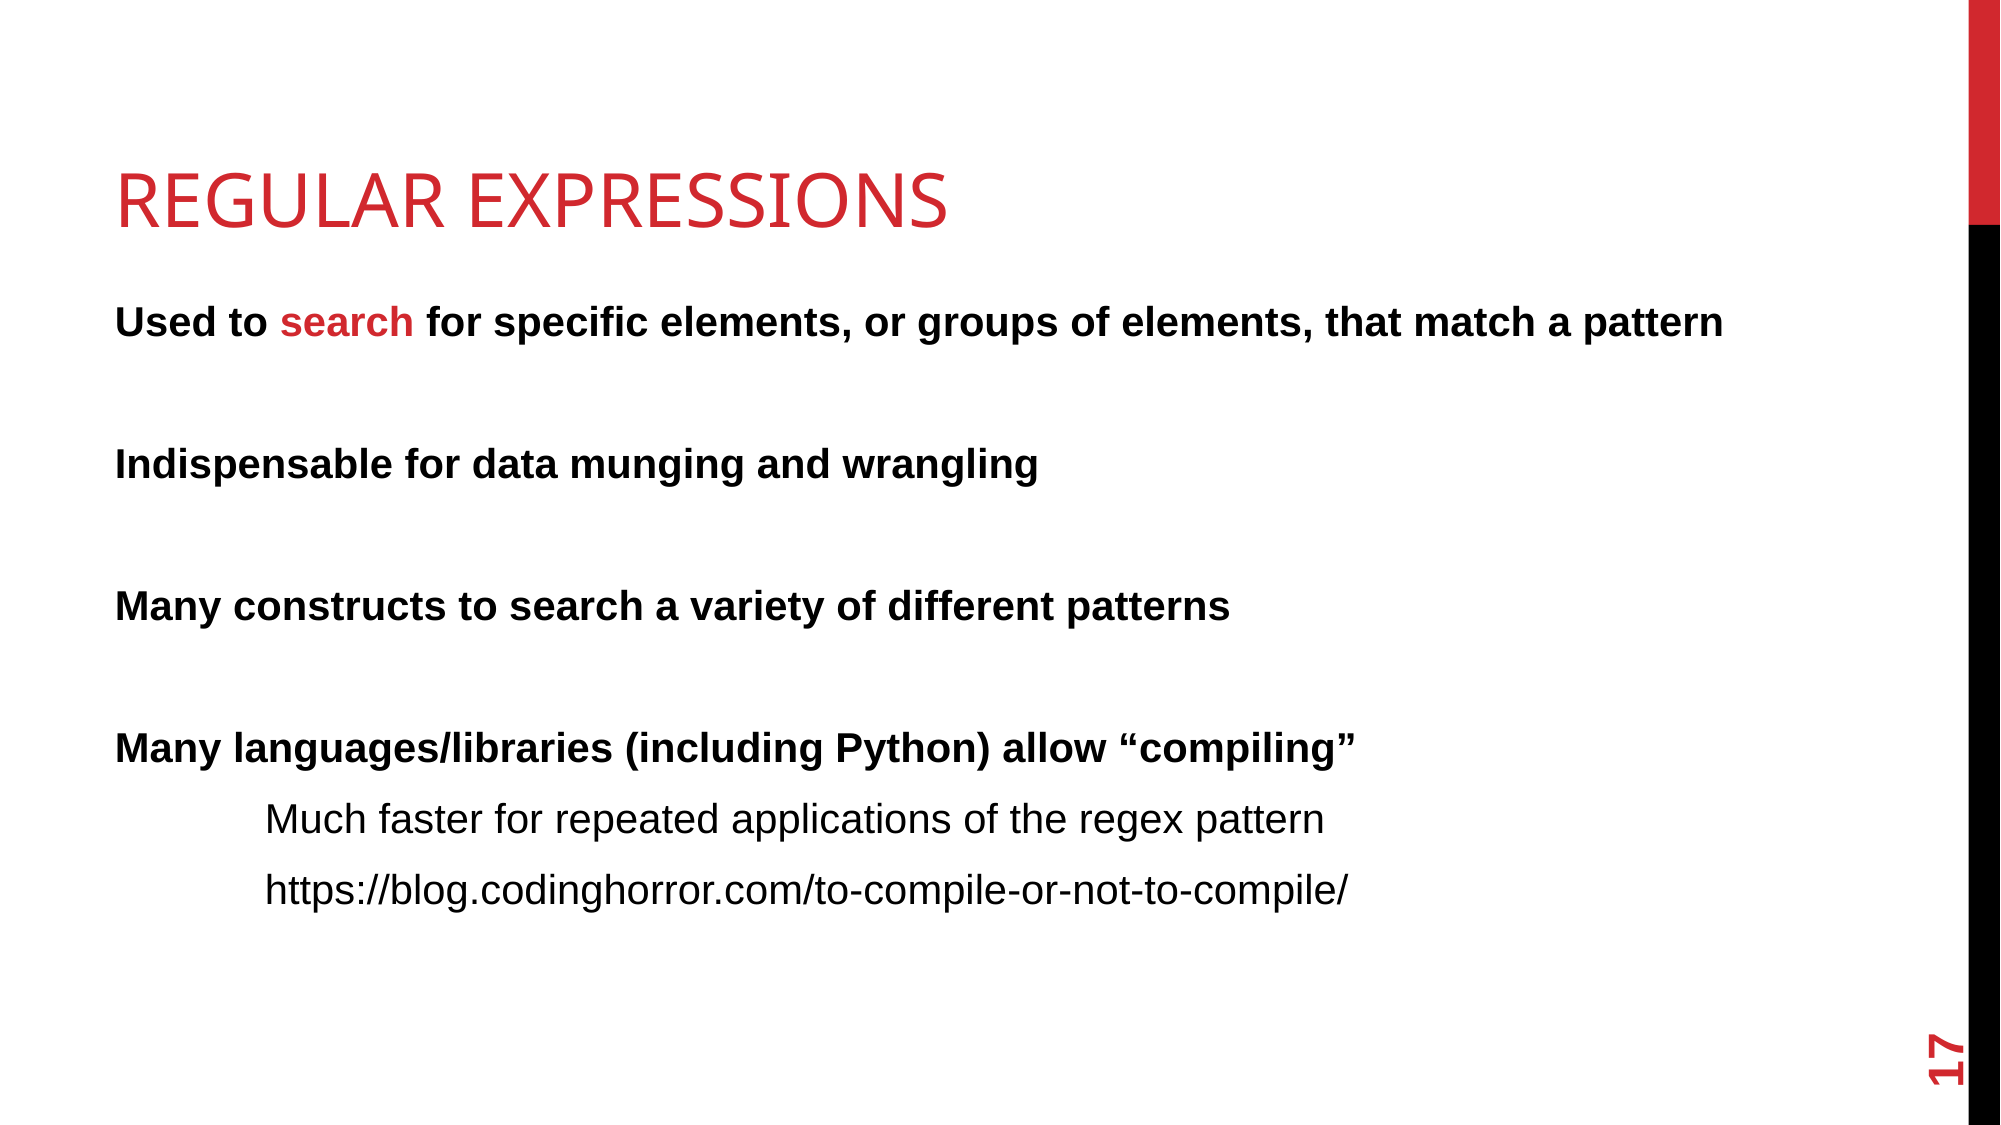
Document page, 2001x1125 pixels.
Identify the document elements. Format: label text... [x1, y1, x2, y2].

slide_number ‹#› [1903, 887, 1984, 1104]
title REGULAR EXPRESSIONS [99, 25, 1367, 250]
list Used to search for specific elements, or groups of elements, that match a pattern Indispensable for data munging and wrangling Many constructs to search a variety of different patterns Many languages/libraries (including Python) allow “compiling” Much faster for repeated applications of the regex pattern https://blog.codinghorror.com/to-compile-or-not-to-compile/ [99, 287, 1767, 1005]
